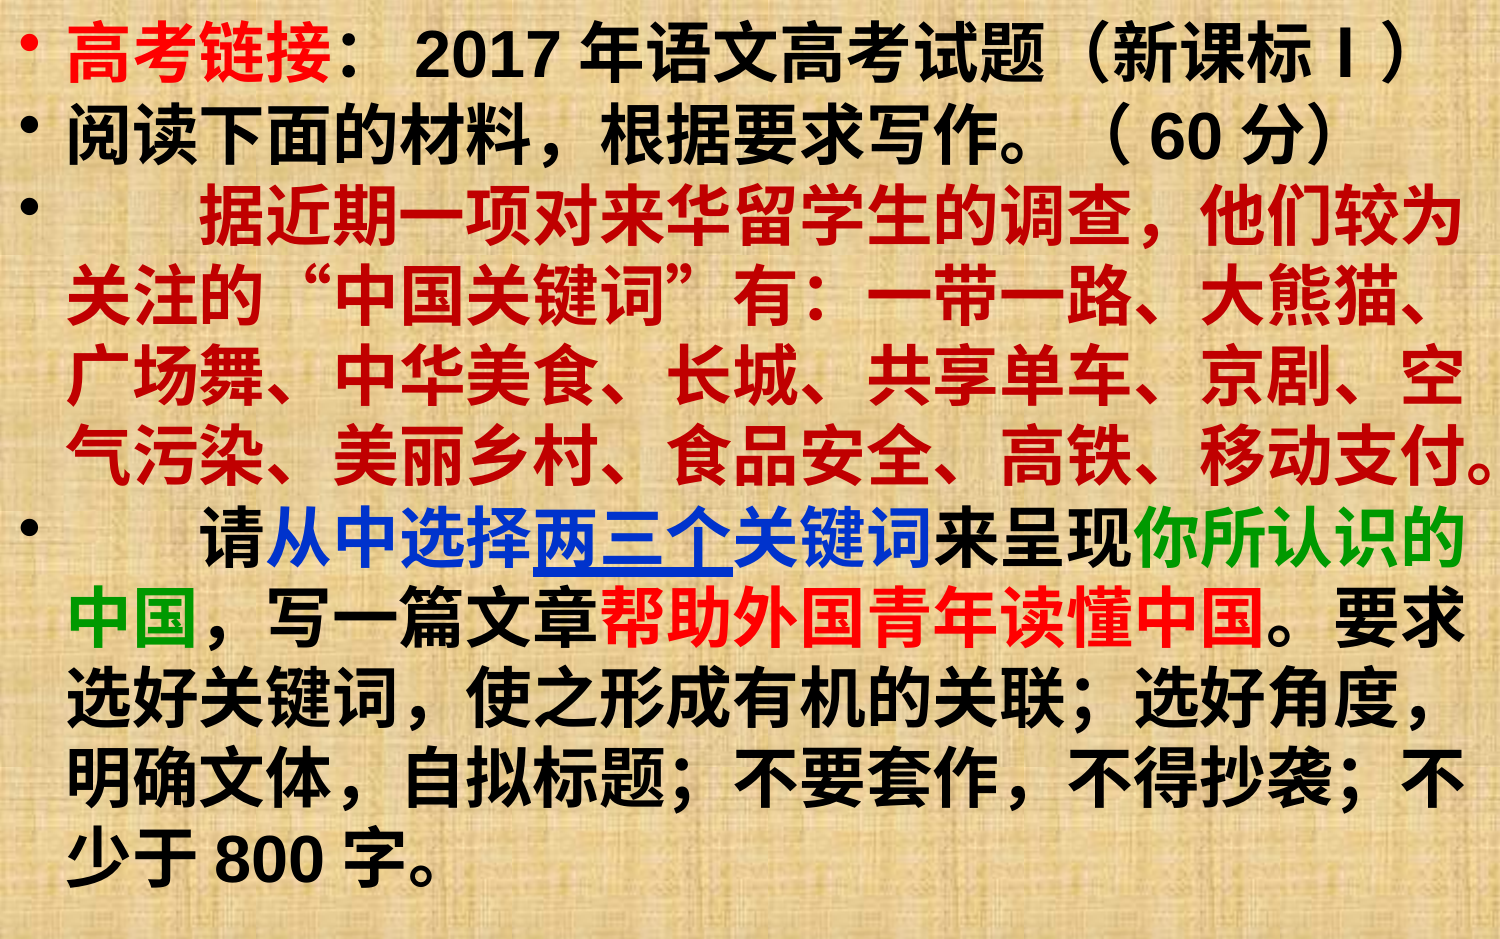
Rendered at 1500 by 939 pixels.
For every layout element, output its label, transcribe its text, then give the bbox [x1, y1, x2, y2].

picture [0, 0, 1500, 939]
list 高考链接：2017年语文高考试题（新课标Ⅰ） 阅读下面的材料，根据要求写作。（60分） 据近期一项对来华留学生的调查，他们较为关注的“中国关键词”有：一带一路、大熊猫、广场舞、中华美食、长城、共享单车、京剧、空气污染、美丽乡村、食品安全、高铁、移动支付。 请从中选择两三个关键词来呈现你所认识的中国，写一篇文章帮助外国青年读懂中国。要求选好关键词，使之形成有机的关联；选好角度，明确文体，自拟标题；不要套作，不得抄袭；不少于800字。 [3, 3, 1500, 933]
